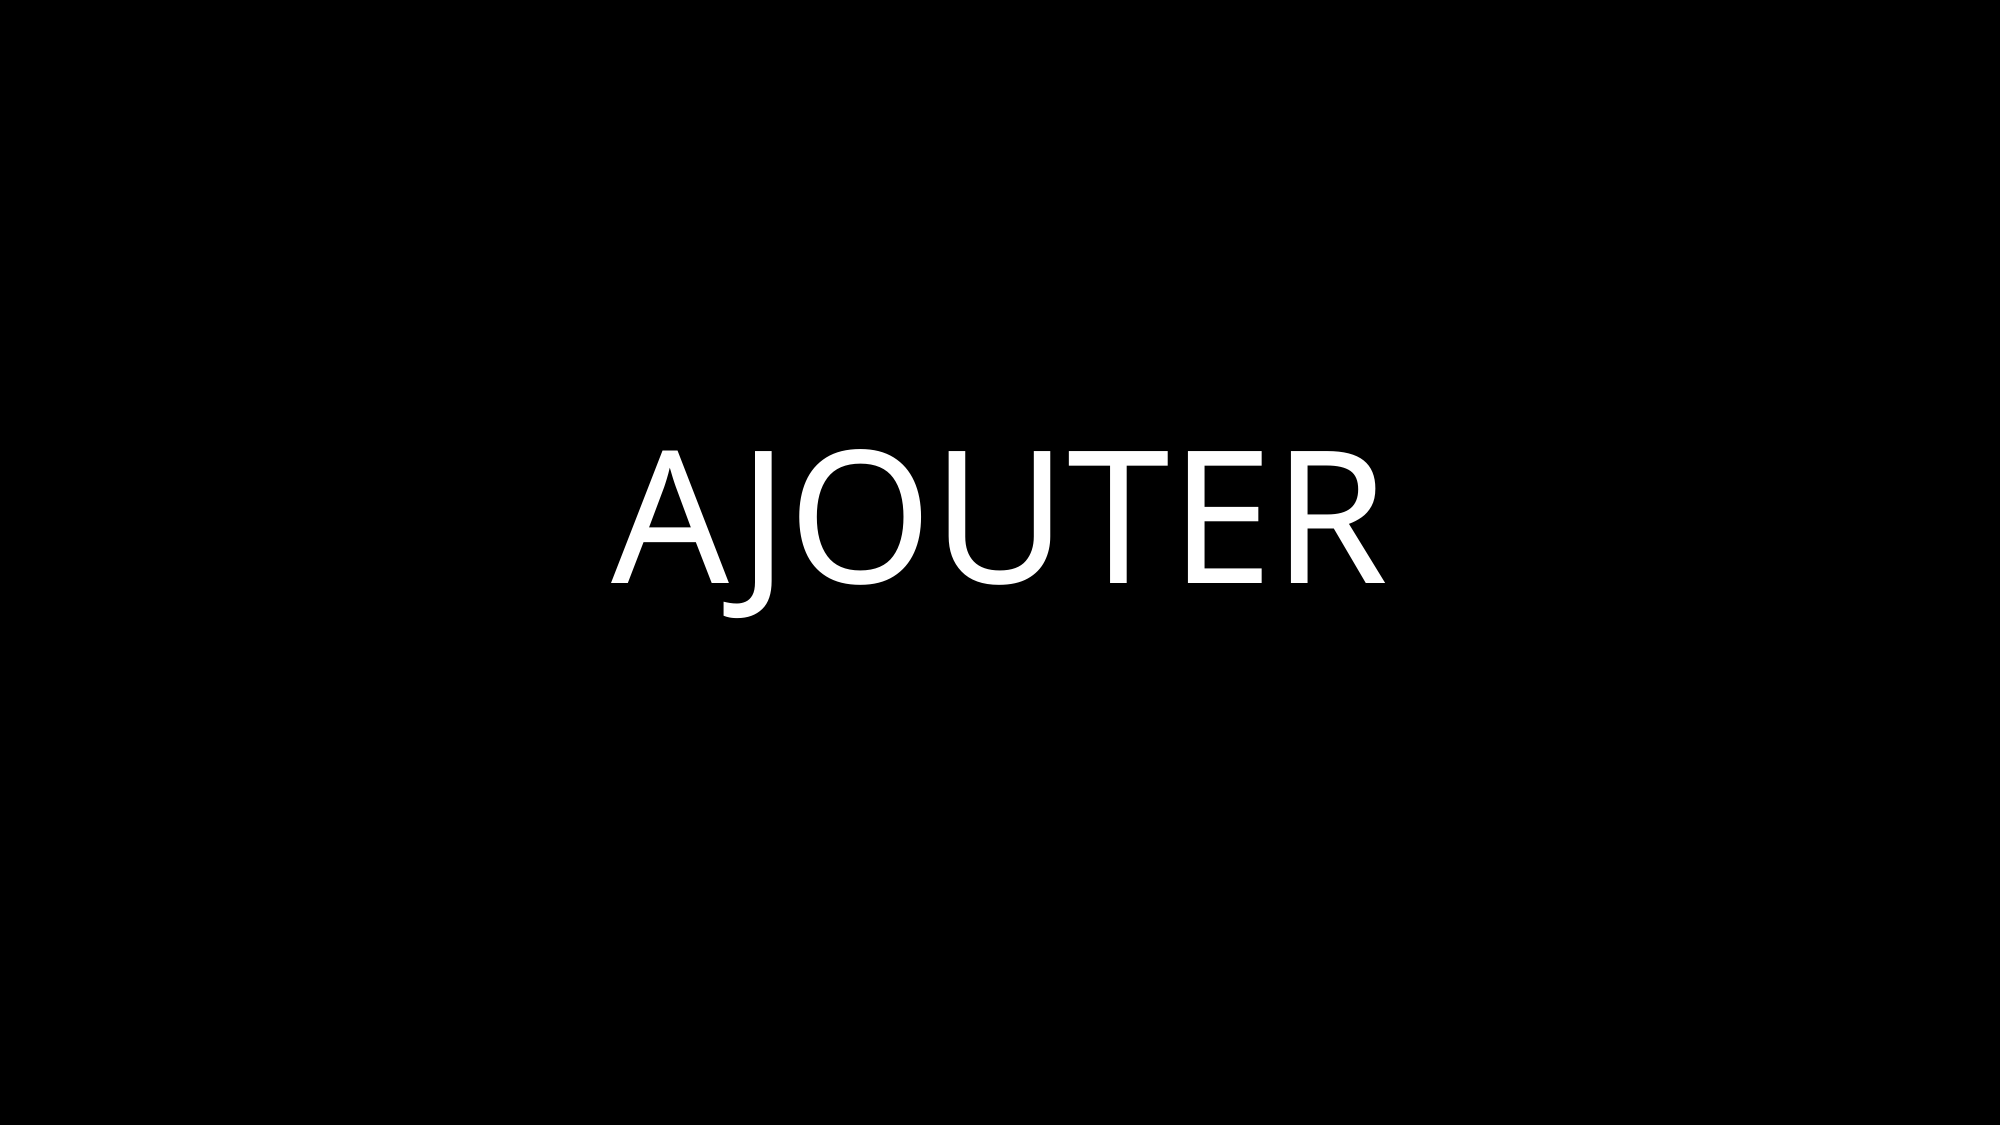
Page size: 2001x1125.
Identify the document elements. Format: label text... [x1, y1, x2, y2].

title AJOUTER [137, 415, 1863, 633]
